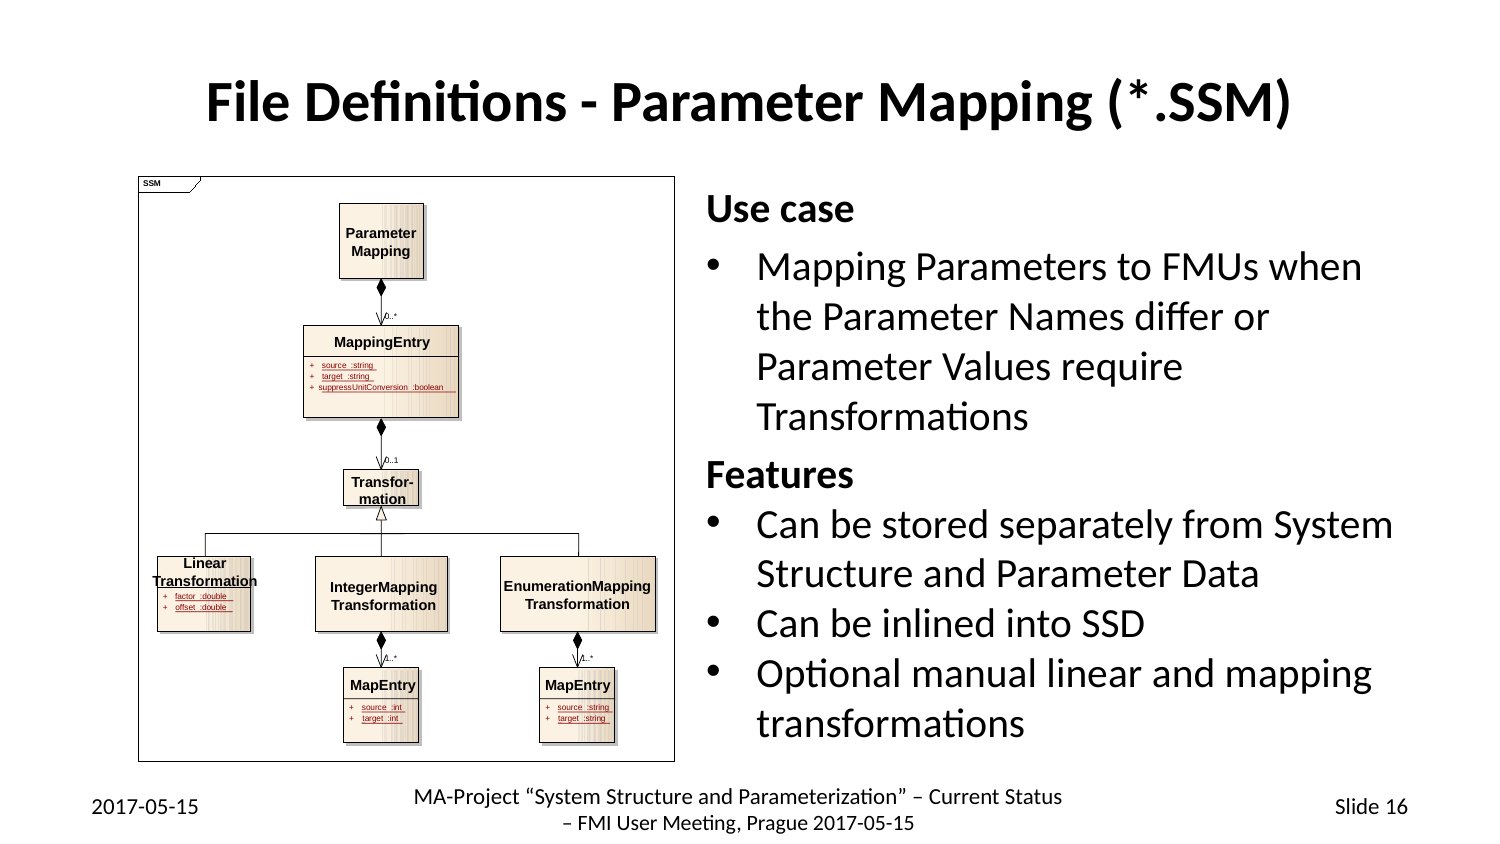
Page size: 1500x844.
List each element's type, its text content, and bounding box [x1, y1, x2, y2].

text_box [136, 173, 678, 178]
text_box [138, 176, 675, 762]
footer MA-Project “System Structure and Parameterization” – Current Status – FMI User Meeting, Prague 2017-05-15 [277, 773, 1200, 840]
list Use case Mapping Parameters to FMUs when the Parameter Names differ or Parameter Values require Transformations Features Can be stored separately from System Structure and Parameter Data Can be inlined into SSD Optional manual linear and mapping transformations [690, 173, 1425, 765]
title File Definitions - Parameter Mapping (*.SSM) [75, 33, 1425, 162]
